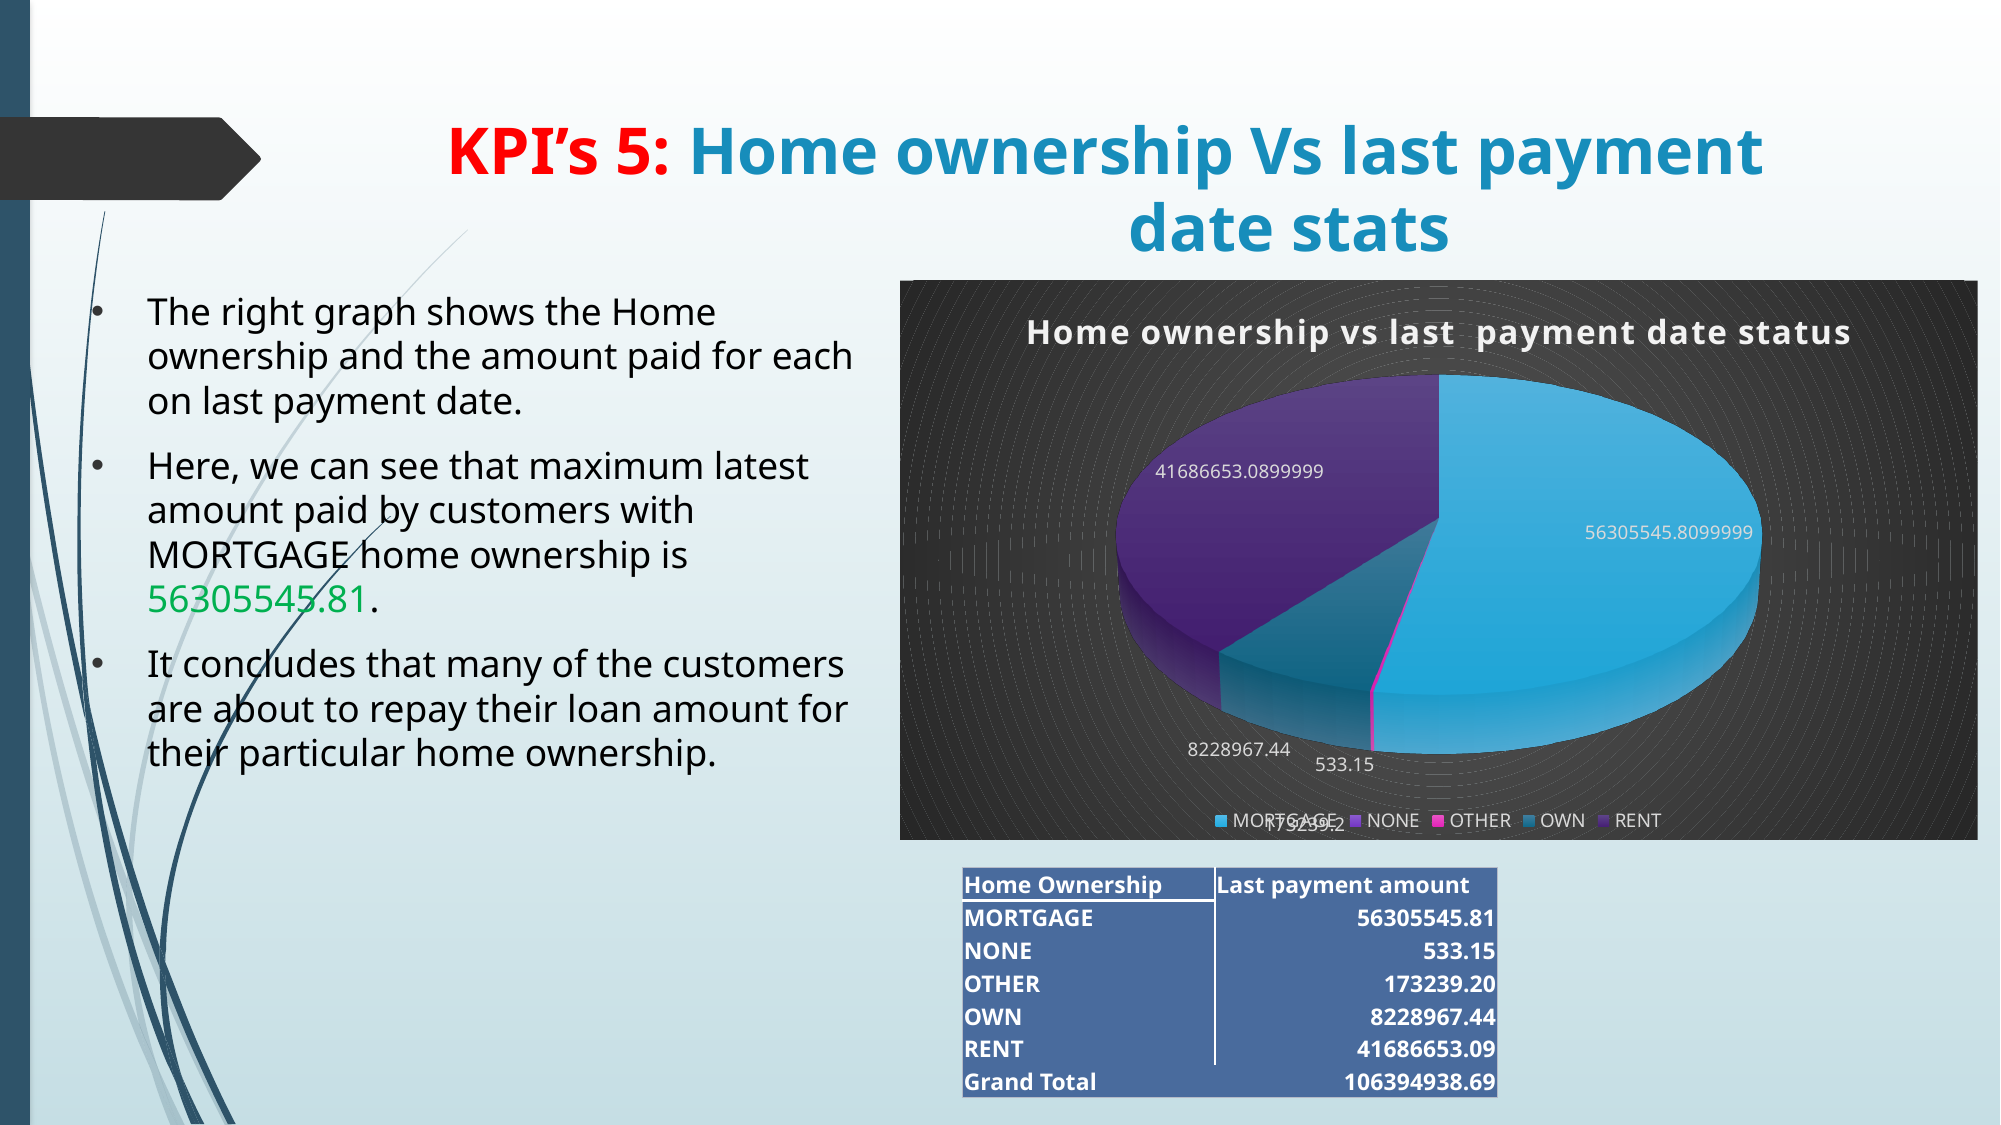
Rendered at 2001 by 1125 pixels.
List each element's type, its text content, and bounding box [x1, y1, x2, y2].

table_cell Grand Total [963, 1065, 1215, 1097]
table_cell OTHER [963, 966, 1214, 999]
table_cell RENT [963, 1032, 1214, 1065]
table_cell 8228967.44 [1216, 999, 1497, 1032]
table_cell 41686653.09 [1216, 1032, 1497, 1065]
table_header Last payment amount [1216, 868, 1497, 901]
table_header Home Ownership [963, 868, 1214, 899]
chart [899, 280, 1978, 841]
table_cell 56305545.81 [1216, 901, 1497, 933]
title KPI’s 5: Home ownership Vs last payment date stats [424, 102, 1888, 350]
table_cell 106394938.69 [1215, 1065, 1497, 1097]
table_cell NONE [963, 933, 1214, 966]
table_cell 533.15 [1216, 933, 1497, 966]
table_cell MORTGAGE [963, 902, 1214, 933]
table_cell 173239.20 [1216, 966, 1497, 999]
list The right graph shows the Home ownership and the amount paid for each on last payment date. Here, we can see that maximum latest amount paid by customers with MORTGAGE home ownership is 56305545.81. It concludes that many of the customers are about to repay their loan amount for their particular home ownership. [76, 280, 873, 824]
table_cell OWN [963, 999, 1214, 1032]
